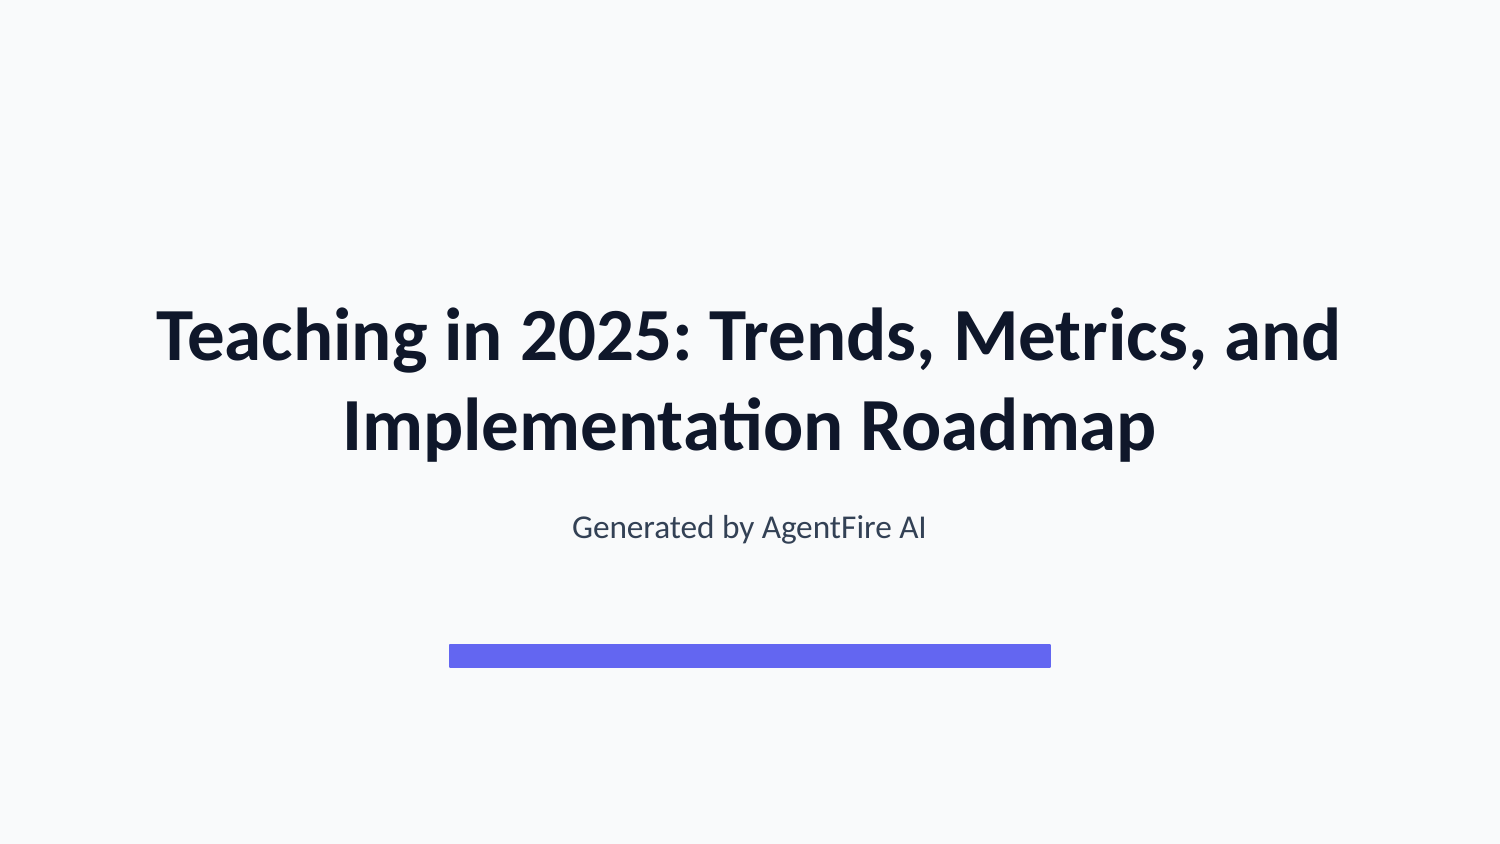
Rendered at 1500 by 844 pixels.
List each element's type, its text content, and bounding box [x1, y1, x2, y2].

text_box Generated by AgentFire AI [74, 479, 1425, 570]
text_box [449, 645, 1050, 668]
text_box Teaching in 2025: Trends, Metrics, and Implementation Roadmap [74, 299, 1425, 450]
